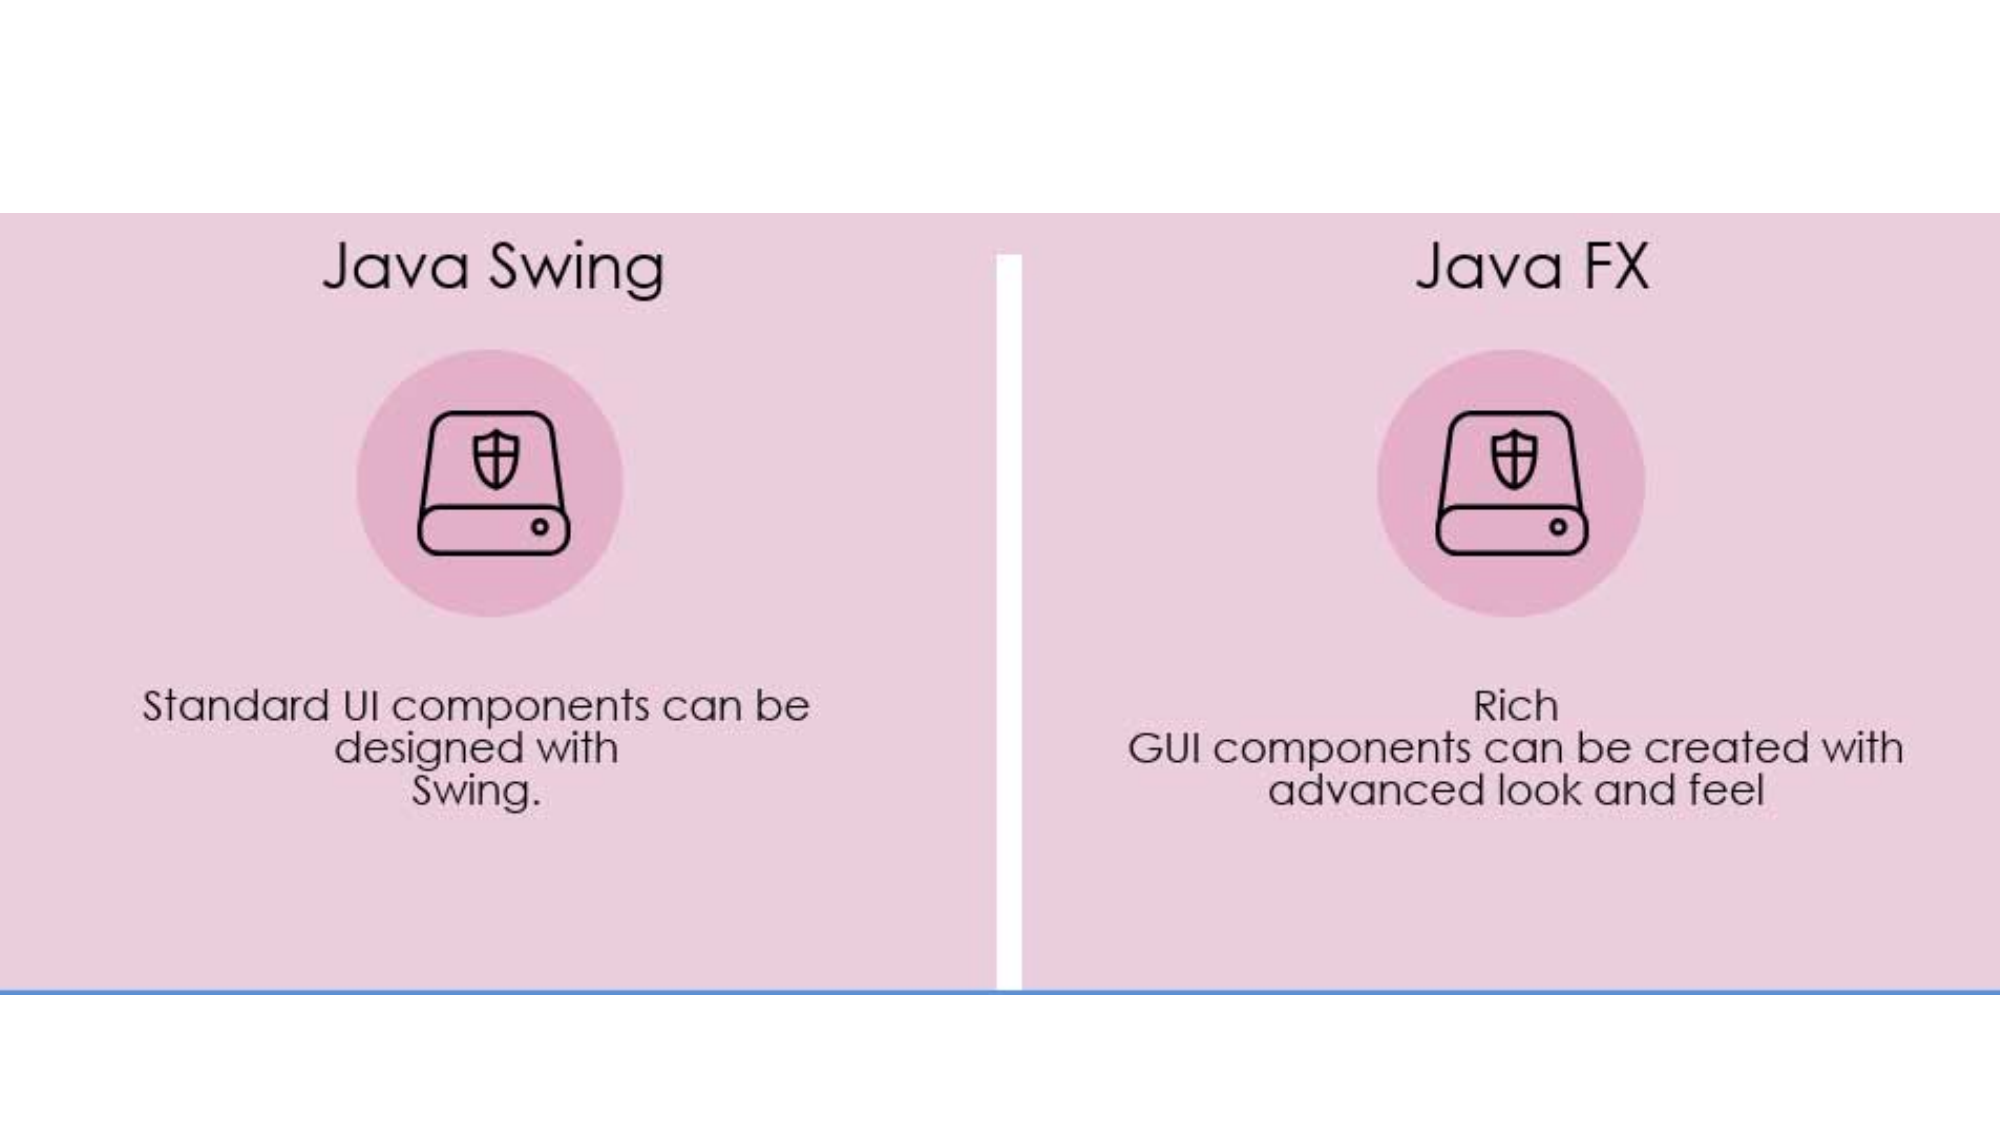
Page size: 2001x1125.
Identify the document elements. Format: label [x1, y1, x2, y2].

picture [0, 213, 2000, 995]
